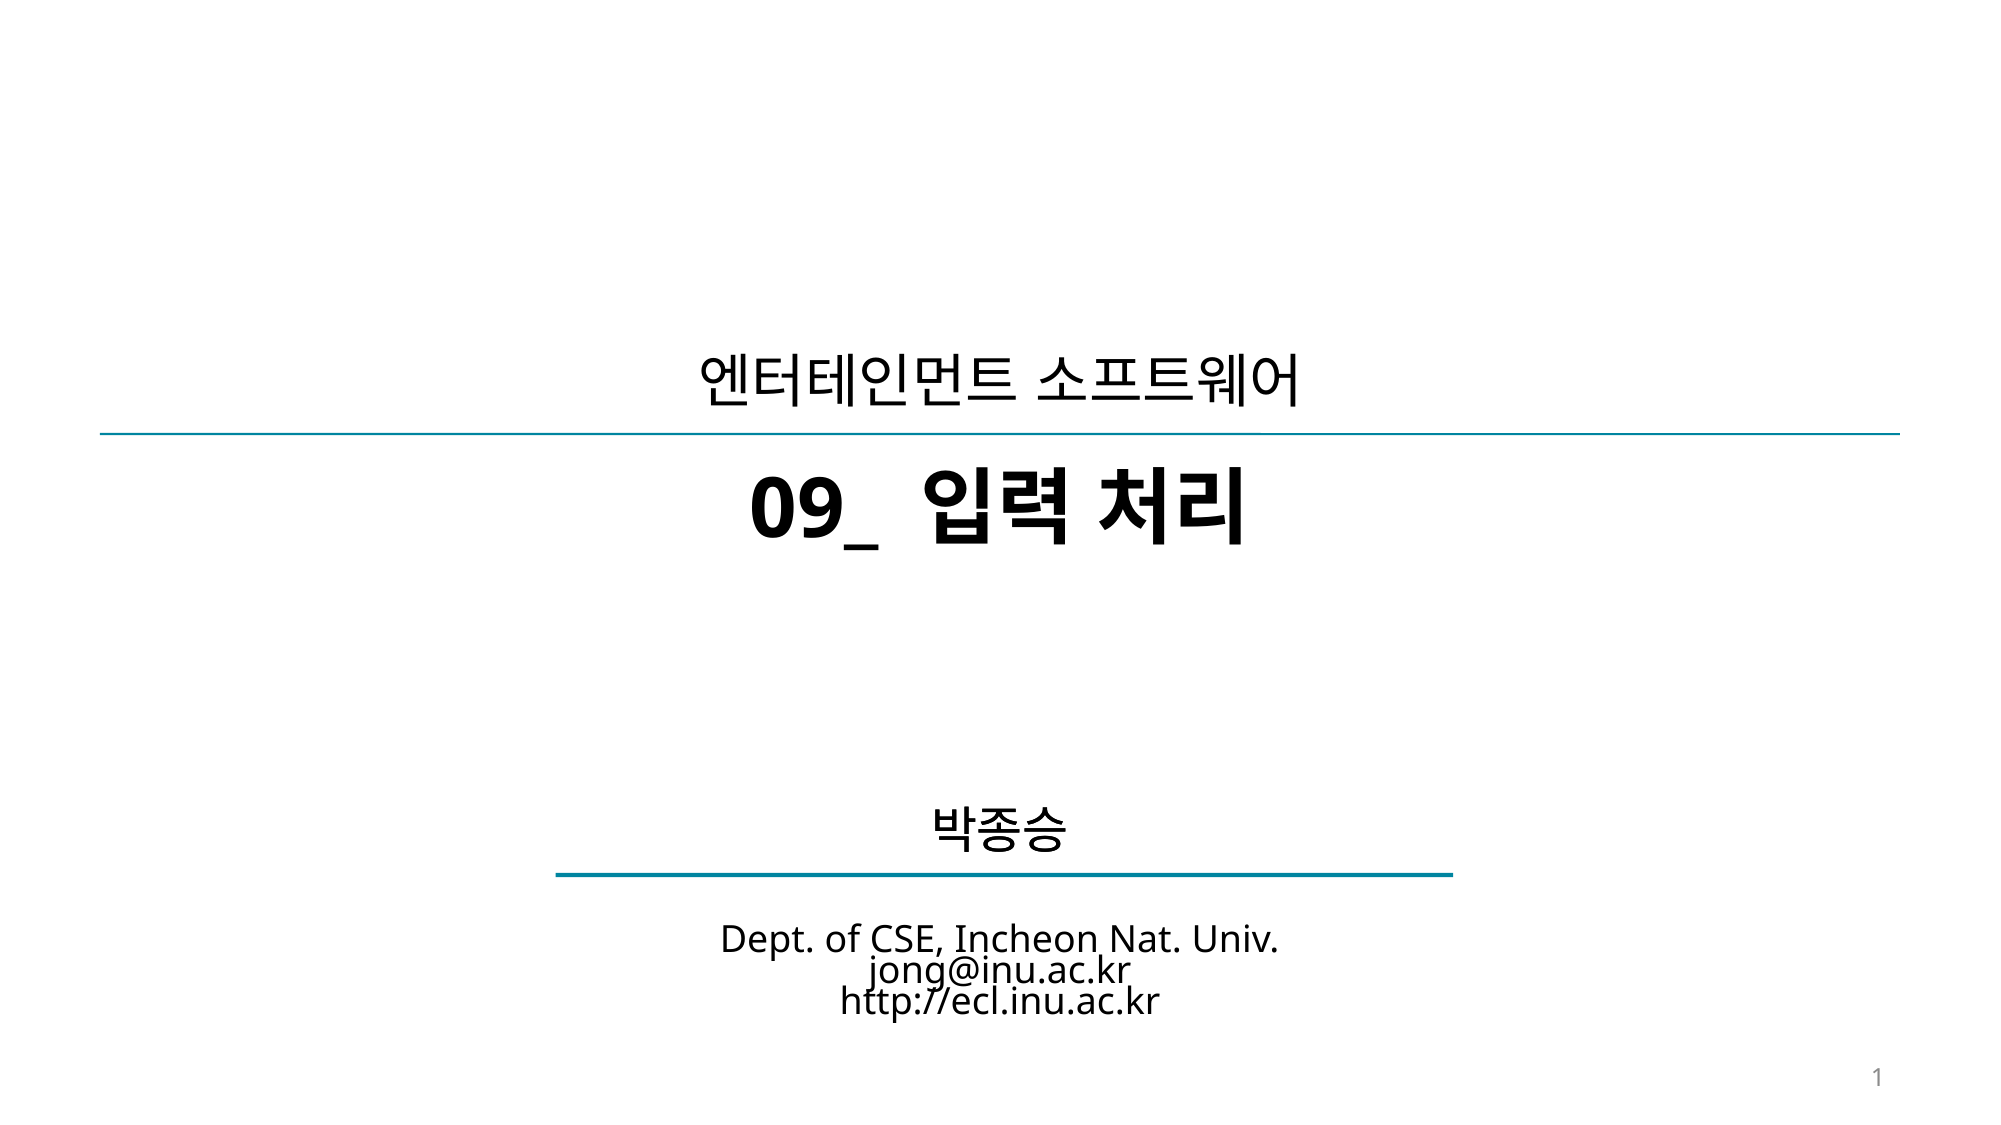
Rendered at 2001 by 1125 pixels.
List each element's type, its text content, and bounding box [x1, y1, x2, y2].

slide_number 1 [1412, 1054, 1900, 1103]
title 09_ 입력 처리 [99, 447, 1900, 563]
